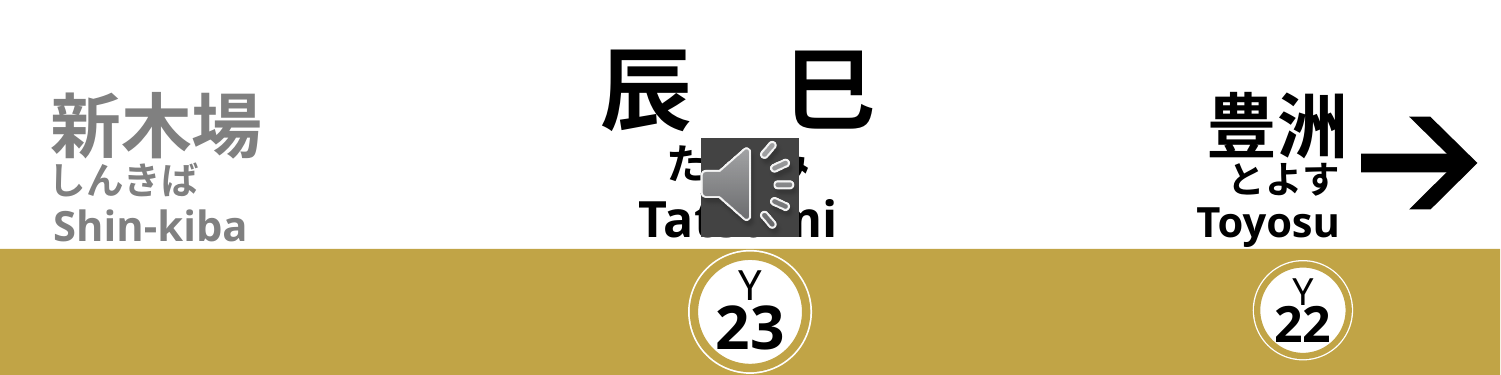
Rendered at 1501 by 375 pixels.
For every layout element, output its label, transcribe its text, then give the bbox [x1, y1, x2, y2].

picture [699, 137, 801, 238]
text_box とよす [1216, 162, 1351, 194]
text_box [723, 370, 777, 375]
text_box 新木場 [35, 74, 278, 175]
text_box Y [691, 251, 810, 281]
text_box 23 [688, 281, 813, 370]
text_box 22 [1252, 285, 1354, 361]
text_box Toyosu [1066, 199, 1355, 243]
text_box [766, 247, 1501, 375]
text_box Tatsumi [624, 180, 853, 256]
text_box Y [1243, 260, 1362, 320]
text_box 豊洲 [976, 74, 1363, 175]
subtitle た つ み [543, 131, 934, 195]
text_box Shin-kiba [38, 203, 314, 247]
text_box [1360, 116, 1478, 210]
text_box [0, 247, 734, 375]
text_box しんきば [51, 163, 196, 195]
title 辰 巳 [289, 13, 1188, 161]
